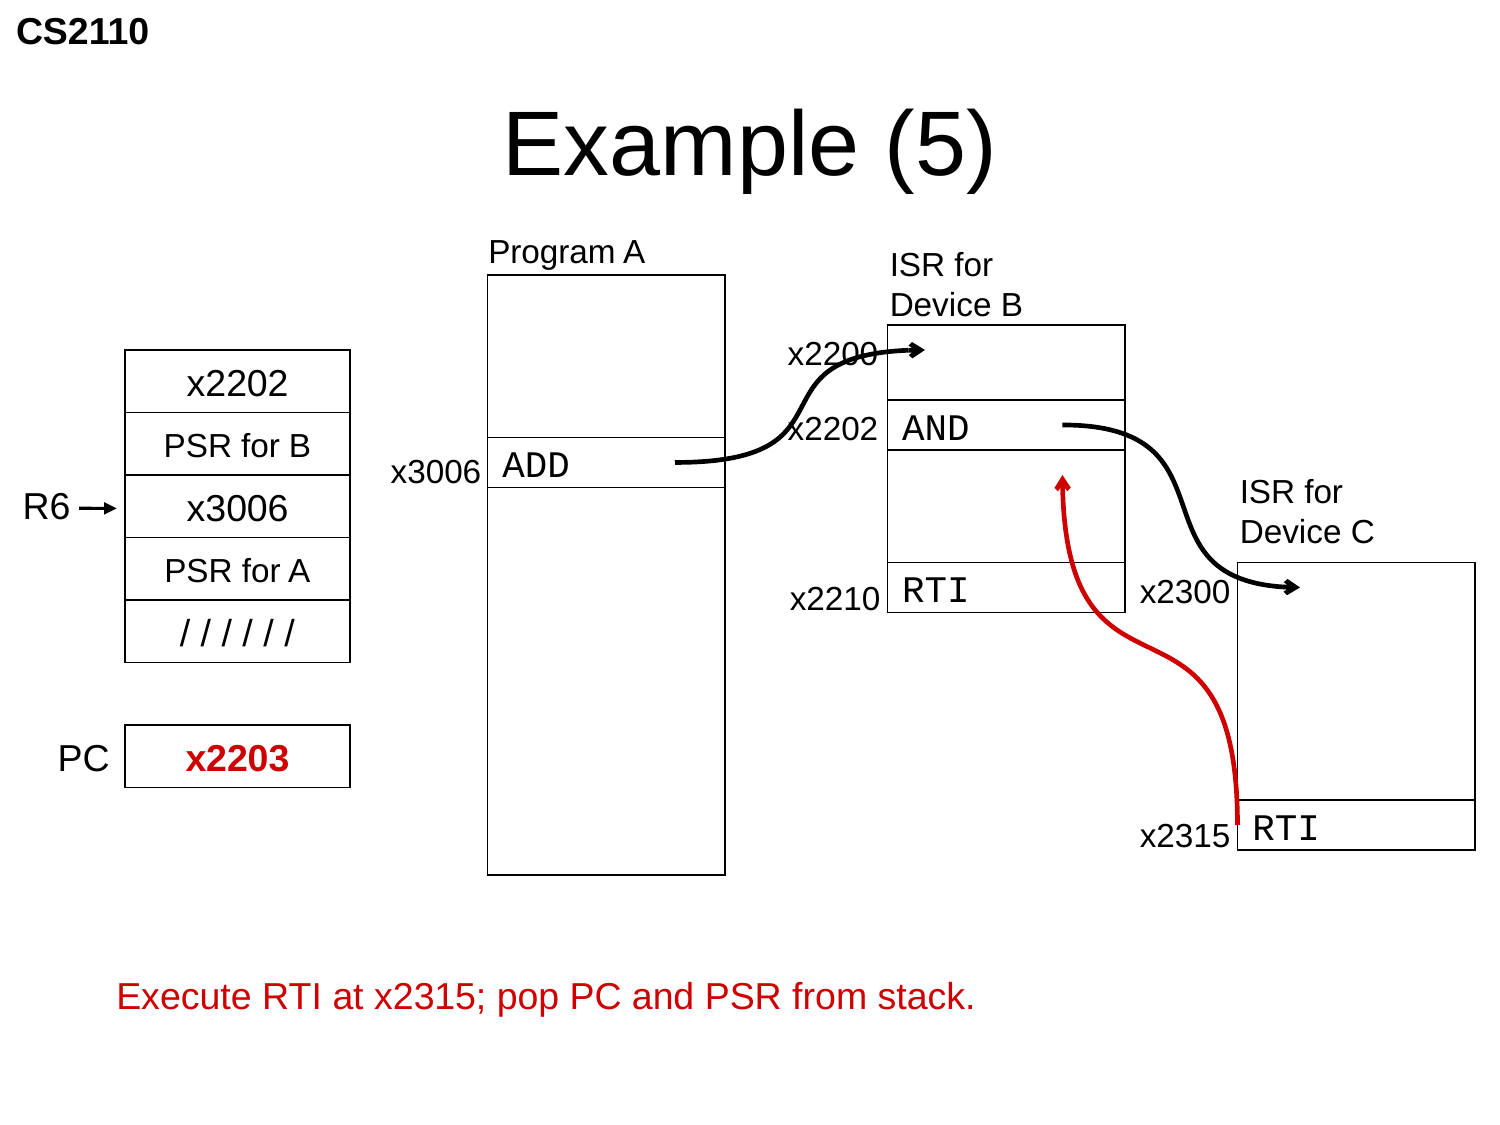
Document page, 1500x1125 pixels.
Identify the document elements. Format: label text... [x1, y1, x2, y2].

text_box x2200 [772, 324, 894, 348]
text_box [1062, 424, 1301, 588]
text_box x2315 [1124, 833, 1246, 862]
text_box ISR for Device B [875, 235, 1039, 331]
text_box ISR for Device C [1304, 462, 1390, 558]
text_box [674, 349, 926, 463]
text_box ADD [487, 437, 725, 488]
text_box [79, 502, 117, 515]
text_box x3006 [124, 475, 350, 537]
text_box AND [929, 399, 1125, 450]
text_box [894, 324, 1125, 399]
text_box PSR for A [124, 537, 350, 600]
text_box RTI [1237, 800, 1475, 850]
text_box x2210 [774, 569, 896, 625]
text_box PSR for B [124, 412, 350, 475]
text_box [487, 274, 725, 437]
text_box x2203 [124, 724, 350, 788]
text_box x3006 [375, 443, 497, 498]
text_box x2300 [1241, 596, 1246, 618]
text_box Execute RTI at x2315; pop PC and PSR from stack. [101, 964, 992, 1024]
text_box Program A [473, 222, 661, 277]
text_box [487, 488, 725, 875]
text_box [1062, 474, 1238, 826]
text_box PC [42, 726, 125, 787]
text_box [1241, 562, 1475, 800]
text_box / / / / / / [124, 600, 350, 663]
text_box R6 [7, 474, 86, 535]
text_box [887, 450, 1057, 562]
title Example (5) [75, 45, 1425, 233]
text_box RTI [887, 562, 1057, 613]
text_box x2202 [124, 349, 350, 412]
